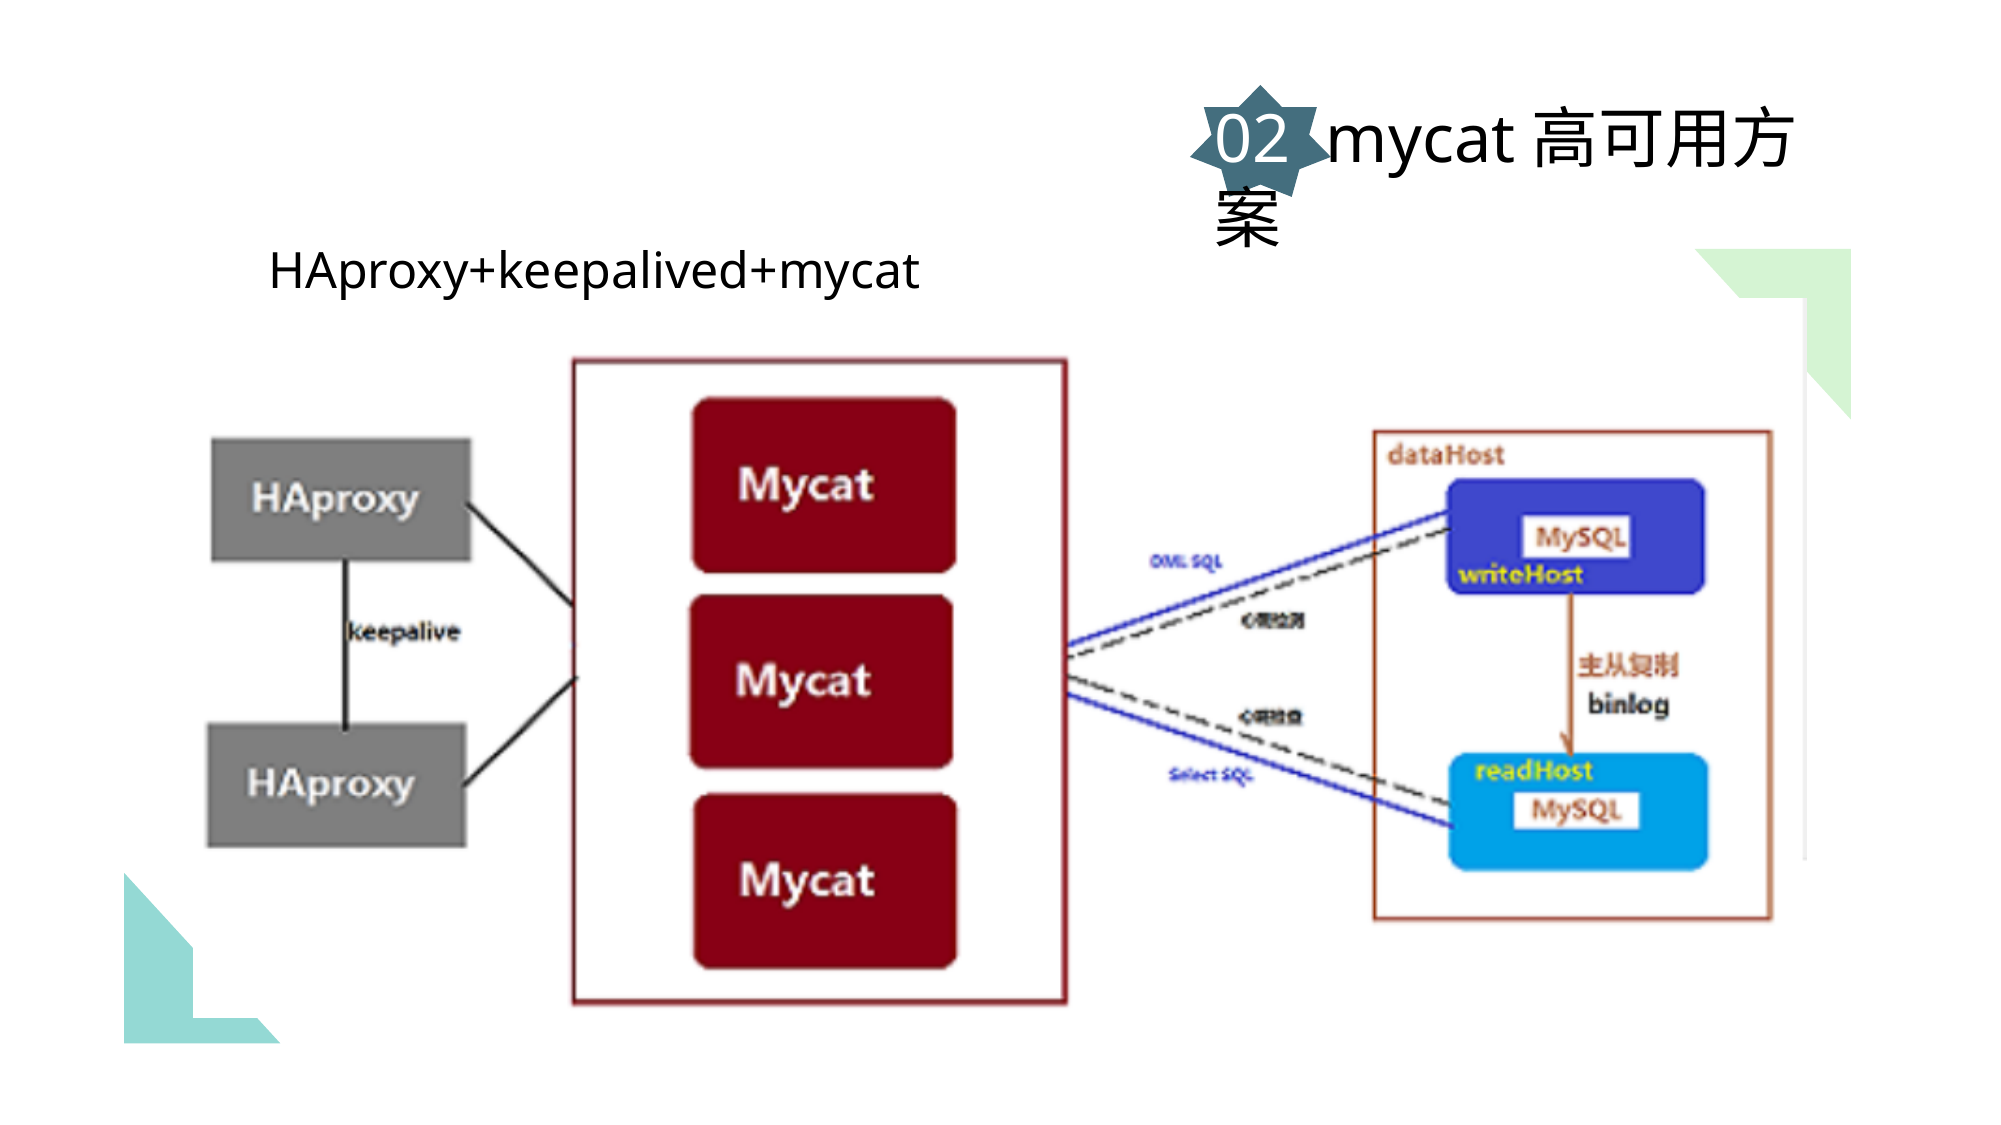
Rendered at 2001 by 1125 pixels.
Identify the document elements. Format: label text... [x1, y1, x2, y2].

text_box [1692, 247, 1852, 423]
text_box HAproxy+keepalived+mycat [185, 216, 936, 307]
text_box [1189, 84, 1870, 197]
picture [193, 298, 1807, 1018]
text_box [123, 870, 283, 1045]
